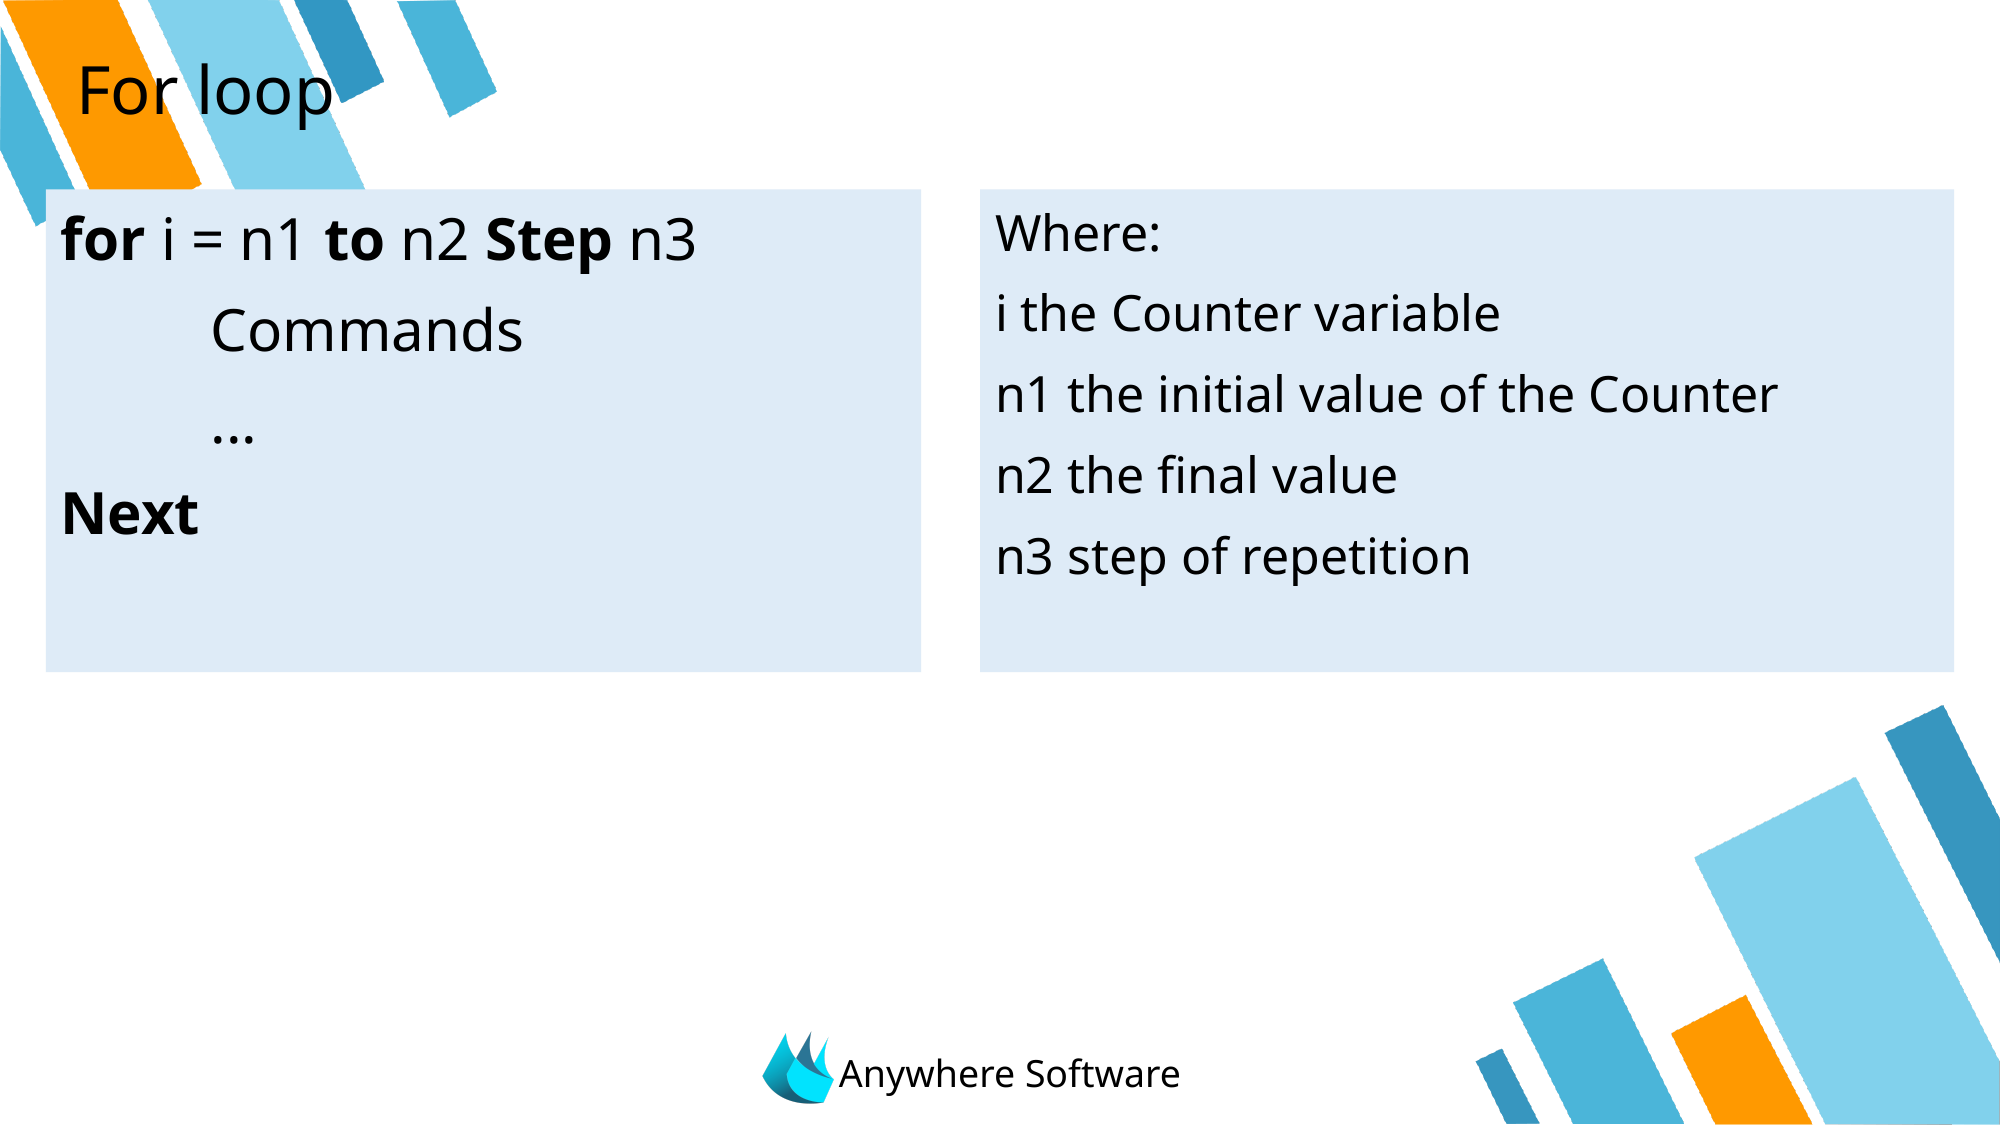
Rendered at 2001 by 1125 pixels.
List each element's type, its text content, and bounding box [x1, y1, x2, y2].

picture [0, 0, 2000, 1125]
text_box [45, 189, 1955, 673]
title For loop [61, 22, 1863, 165]
